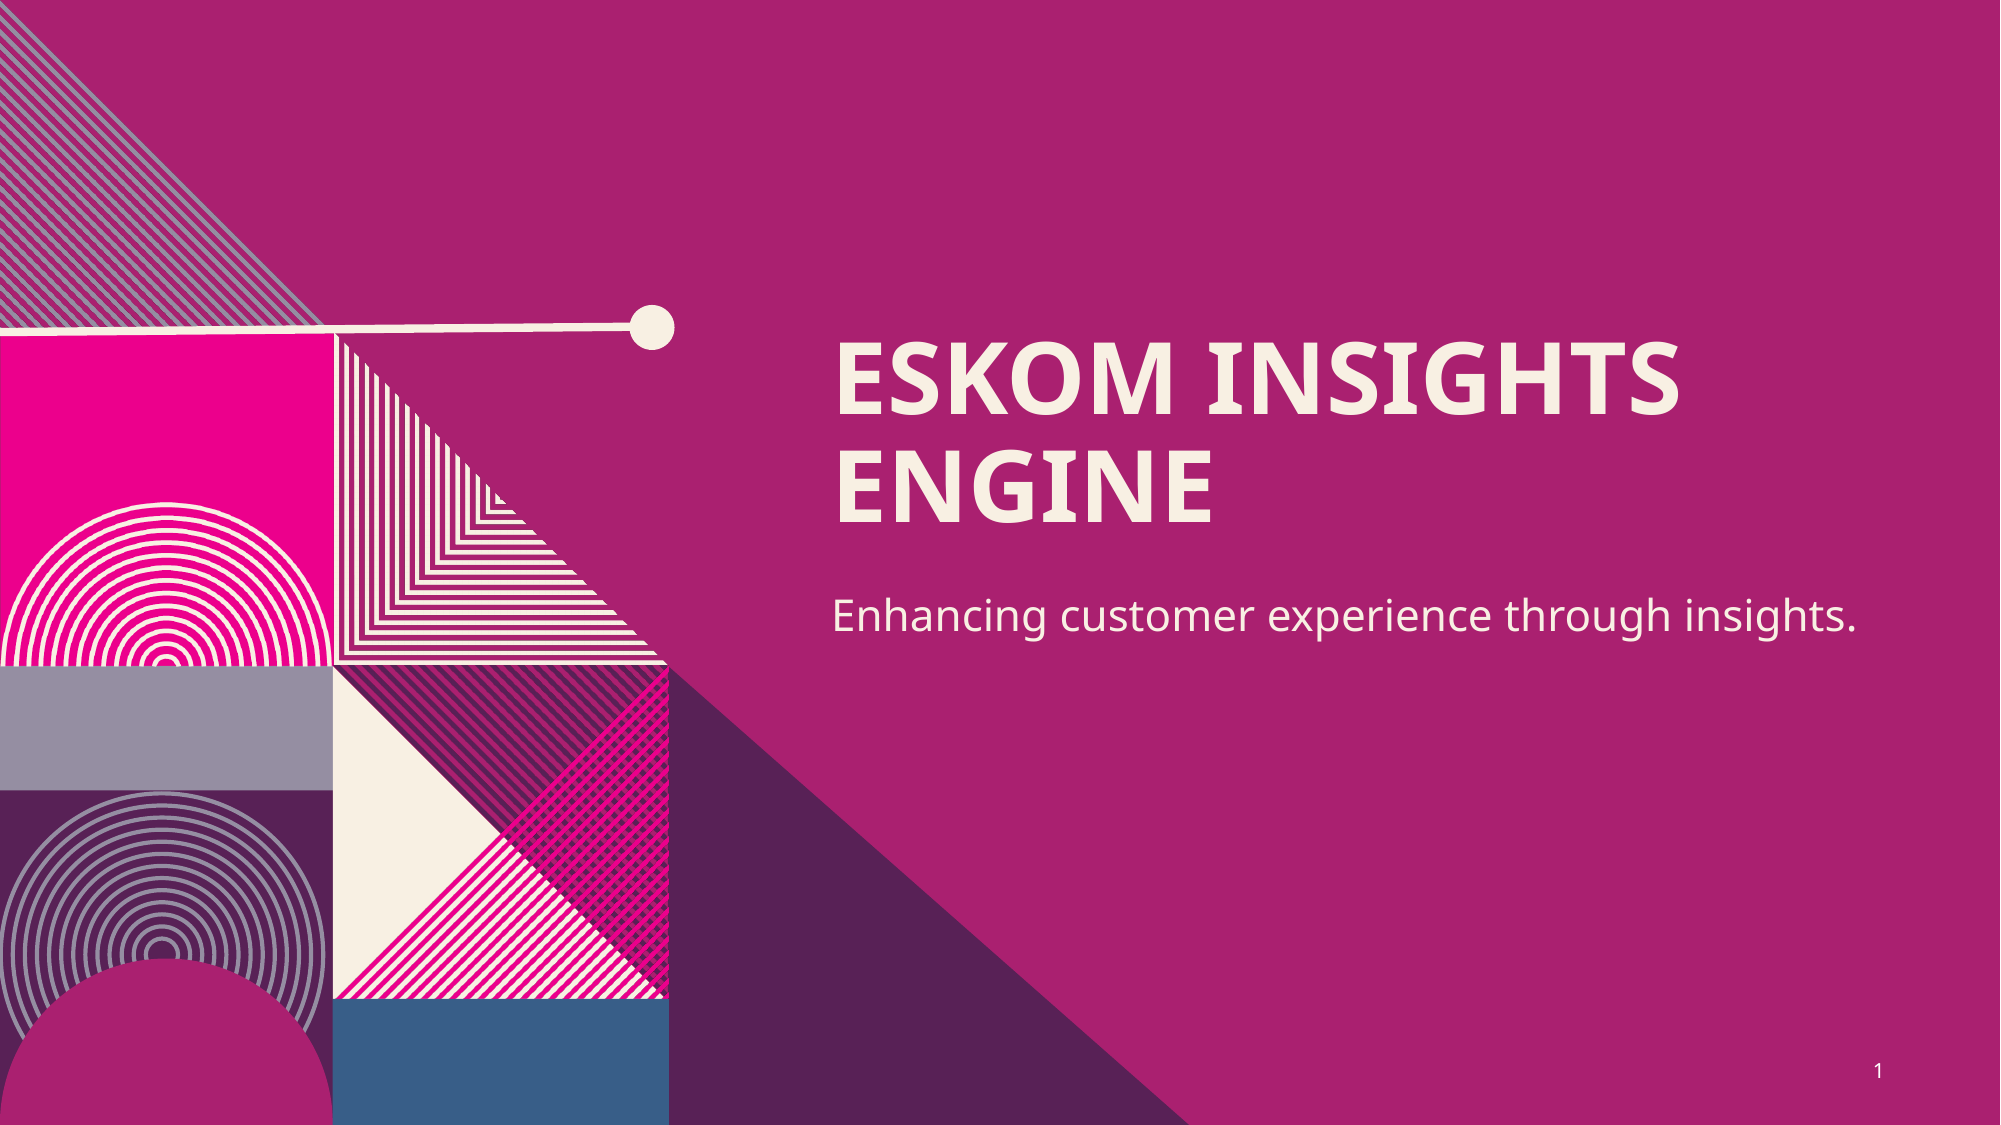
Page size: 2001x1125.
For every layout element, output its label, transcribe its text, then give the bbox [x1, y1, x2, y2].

picture [0, 502, 332, 667]
subtitle Enhancing customer experience through insights. [816, 553, 1875, 723]
picture [333, 332, 669, 998]
slide_number 1 [1824, 1042, 1900, 1102]
title Eskom Insights Engine [816, 94, 1875, 552]
picture [0, 0, 333, 327]
